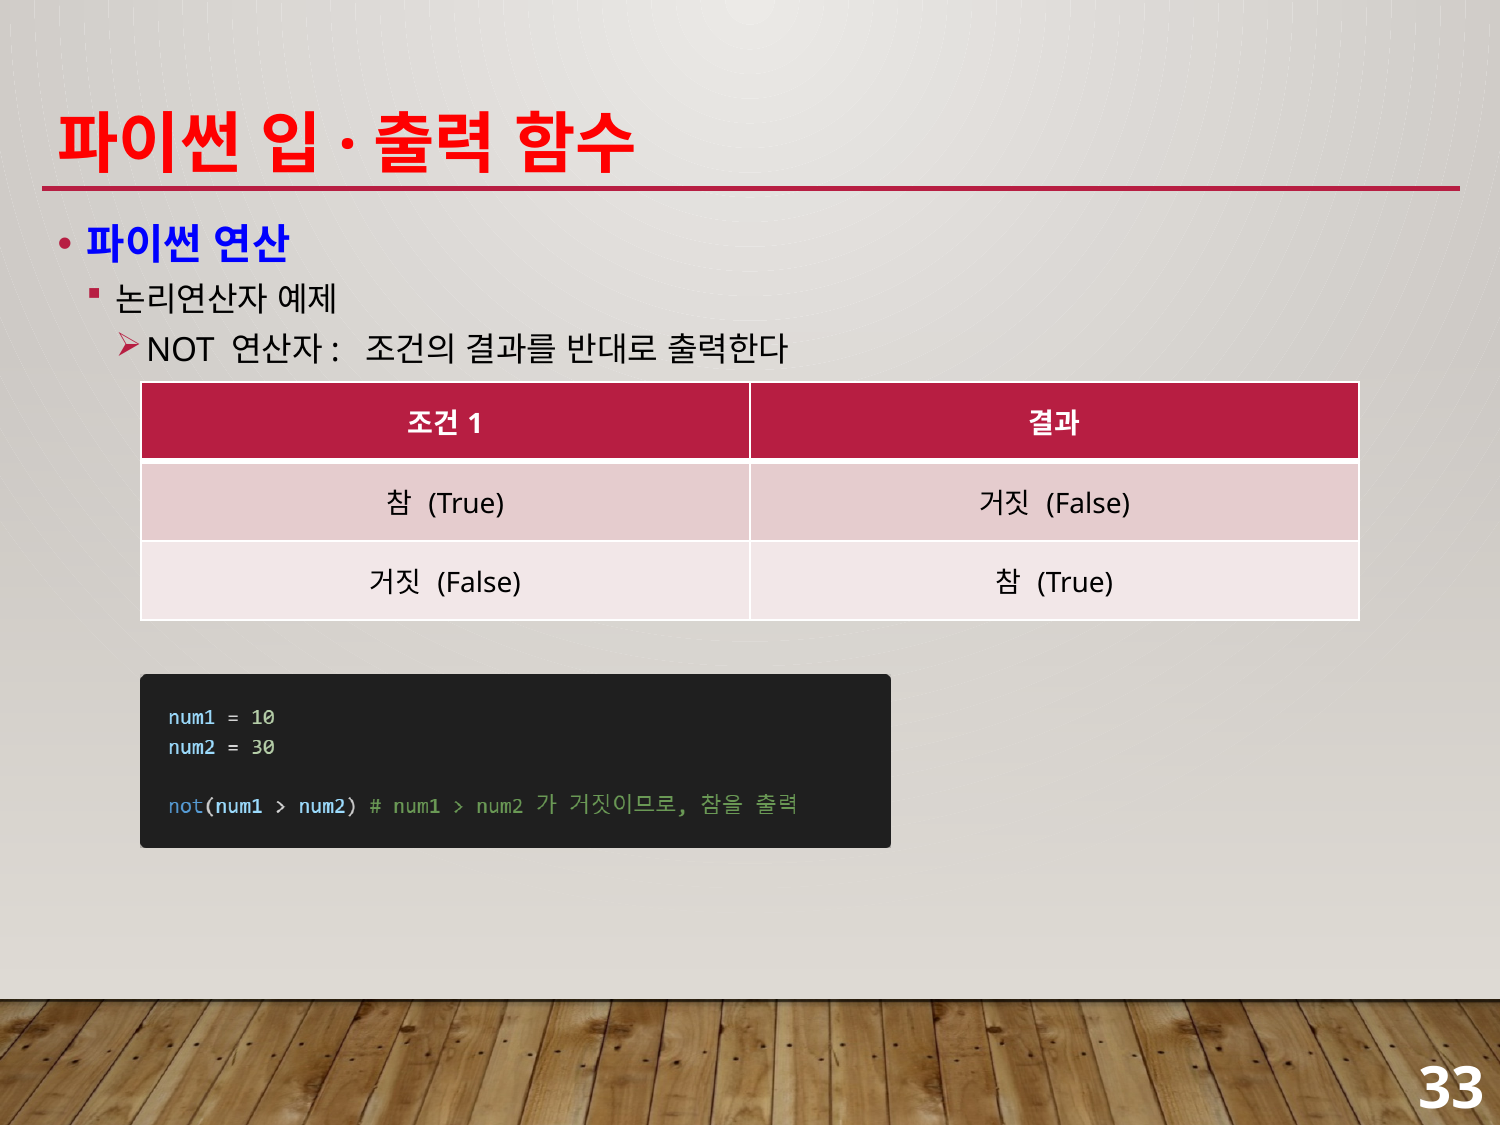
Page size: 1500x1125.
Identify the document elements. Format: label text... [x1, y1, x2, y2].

picture [140, 674, 891, 848]
table_cell 거짓 (False) [142, 542, 749, 619]
table_header 조건1 [142, 383, 749, 458]
table_cell 참 (True) [142, 464, 749, 540]
title 파이썬 입·출력 함수 [42, 16, 1461, 189]
list 파이썬 연산 논리연산자 예제 NOT 연산자: 조건의 결과를 반대로 출력한다 [42, 210, 1461, 993]
table_cell 거짓 (False) [751, 464, 1358, 540]
table_header 결과 [751, 383, 1358, 458]
table_cell 참 (True) [751, 542, 1358, 619]
picture [0, 999, 1500, 1125]
